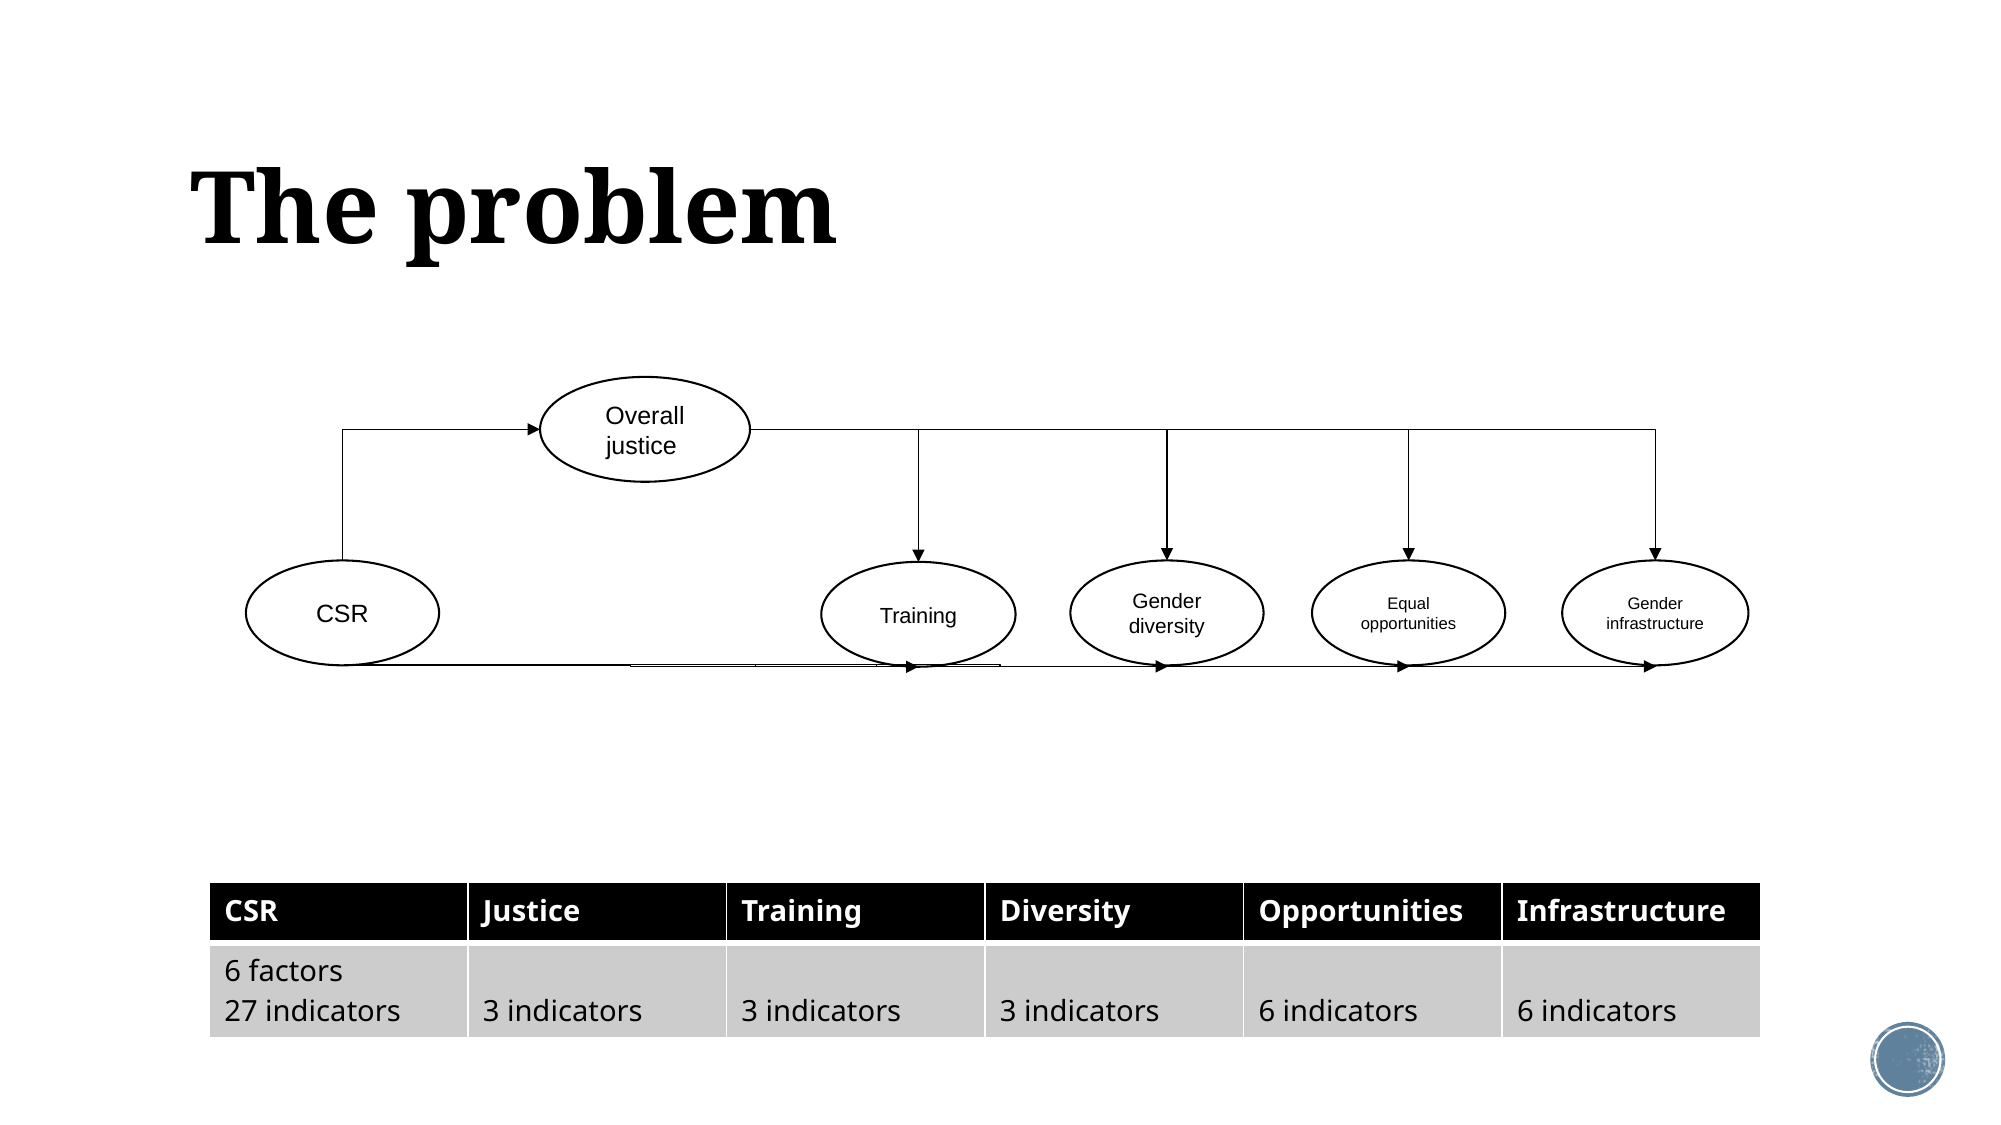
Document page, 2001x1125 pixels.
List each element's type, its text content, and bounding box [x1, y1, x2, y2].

table_cell 6 indicators [1503, 946, 1760, 1037]
table_cell 3 indicators [727, 946, 984, 1037]
text_box Overall justice [539, 375, 751, 483]
text_box Training [820, 561, 1017, 664]
table_header Justice [469, 883, 726, 940]
table_header Infrastructure [1503, 883, 1760, 940]
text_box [751, 430, 1653, 560]
text_box Gender diversity [1069, 561, 1265, 666]
table_cell 6 factors 27 indicators [210, 946, 467, 1037]
table_header Diversity [986, 883, 1243, 940]
table_header Opportunities [1244, 883, 1501, 940]
table_cell 3 indicators [986, 946, 1243, 1037]
title The problem [175, 79, 1826, 344]
table_header Training [727, 883, 984, 940]
text_box Equal opportunities [1310, 561, 1507, 666]
table_cell 3 indicators [469, 946, 726, 1037]
text_box CSR [244, 559, 441, 667]
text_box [379, 399, 504, 592]
table_header CSR [210, 883, 467, 940]
table_cell 6 indicators [1244, 946, 1501, 1037]
text_box Gender infrastructure [1561, 559, 1750, 667]
